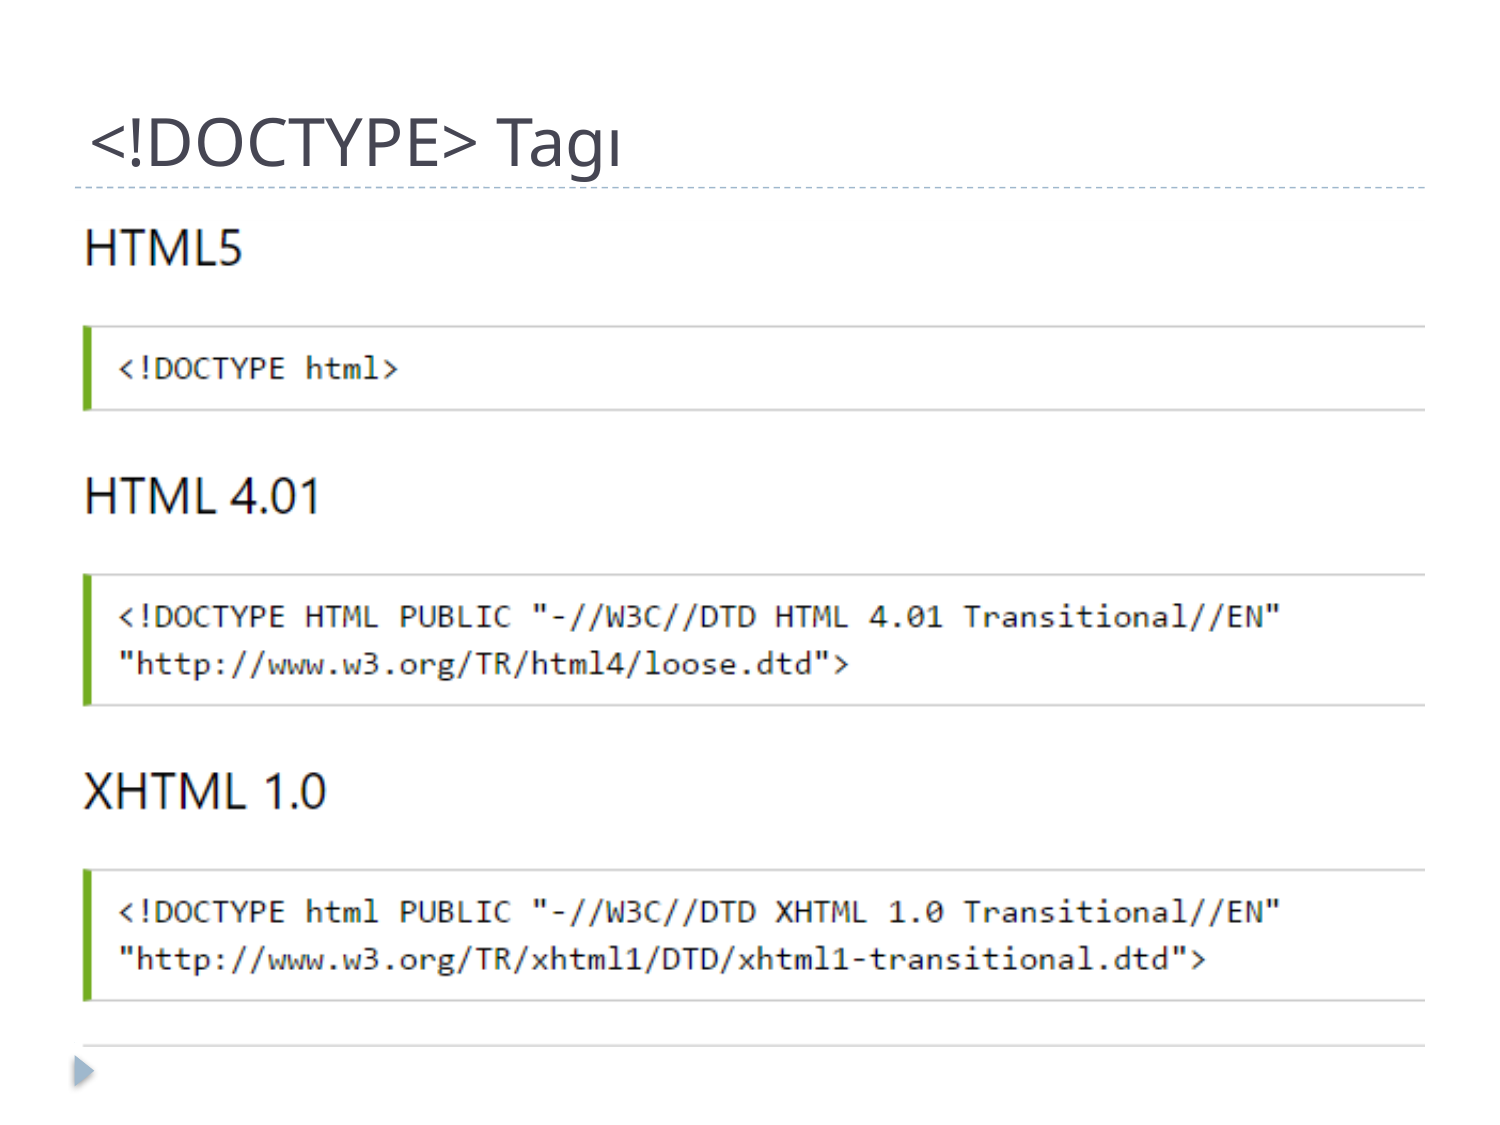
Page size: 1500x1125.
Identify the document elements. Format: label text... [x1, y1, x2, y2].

picture [74, 219, 1426, 1047]
title <!DOCTYPE> Tagı [75, 24, 1425, 188]
